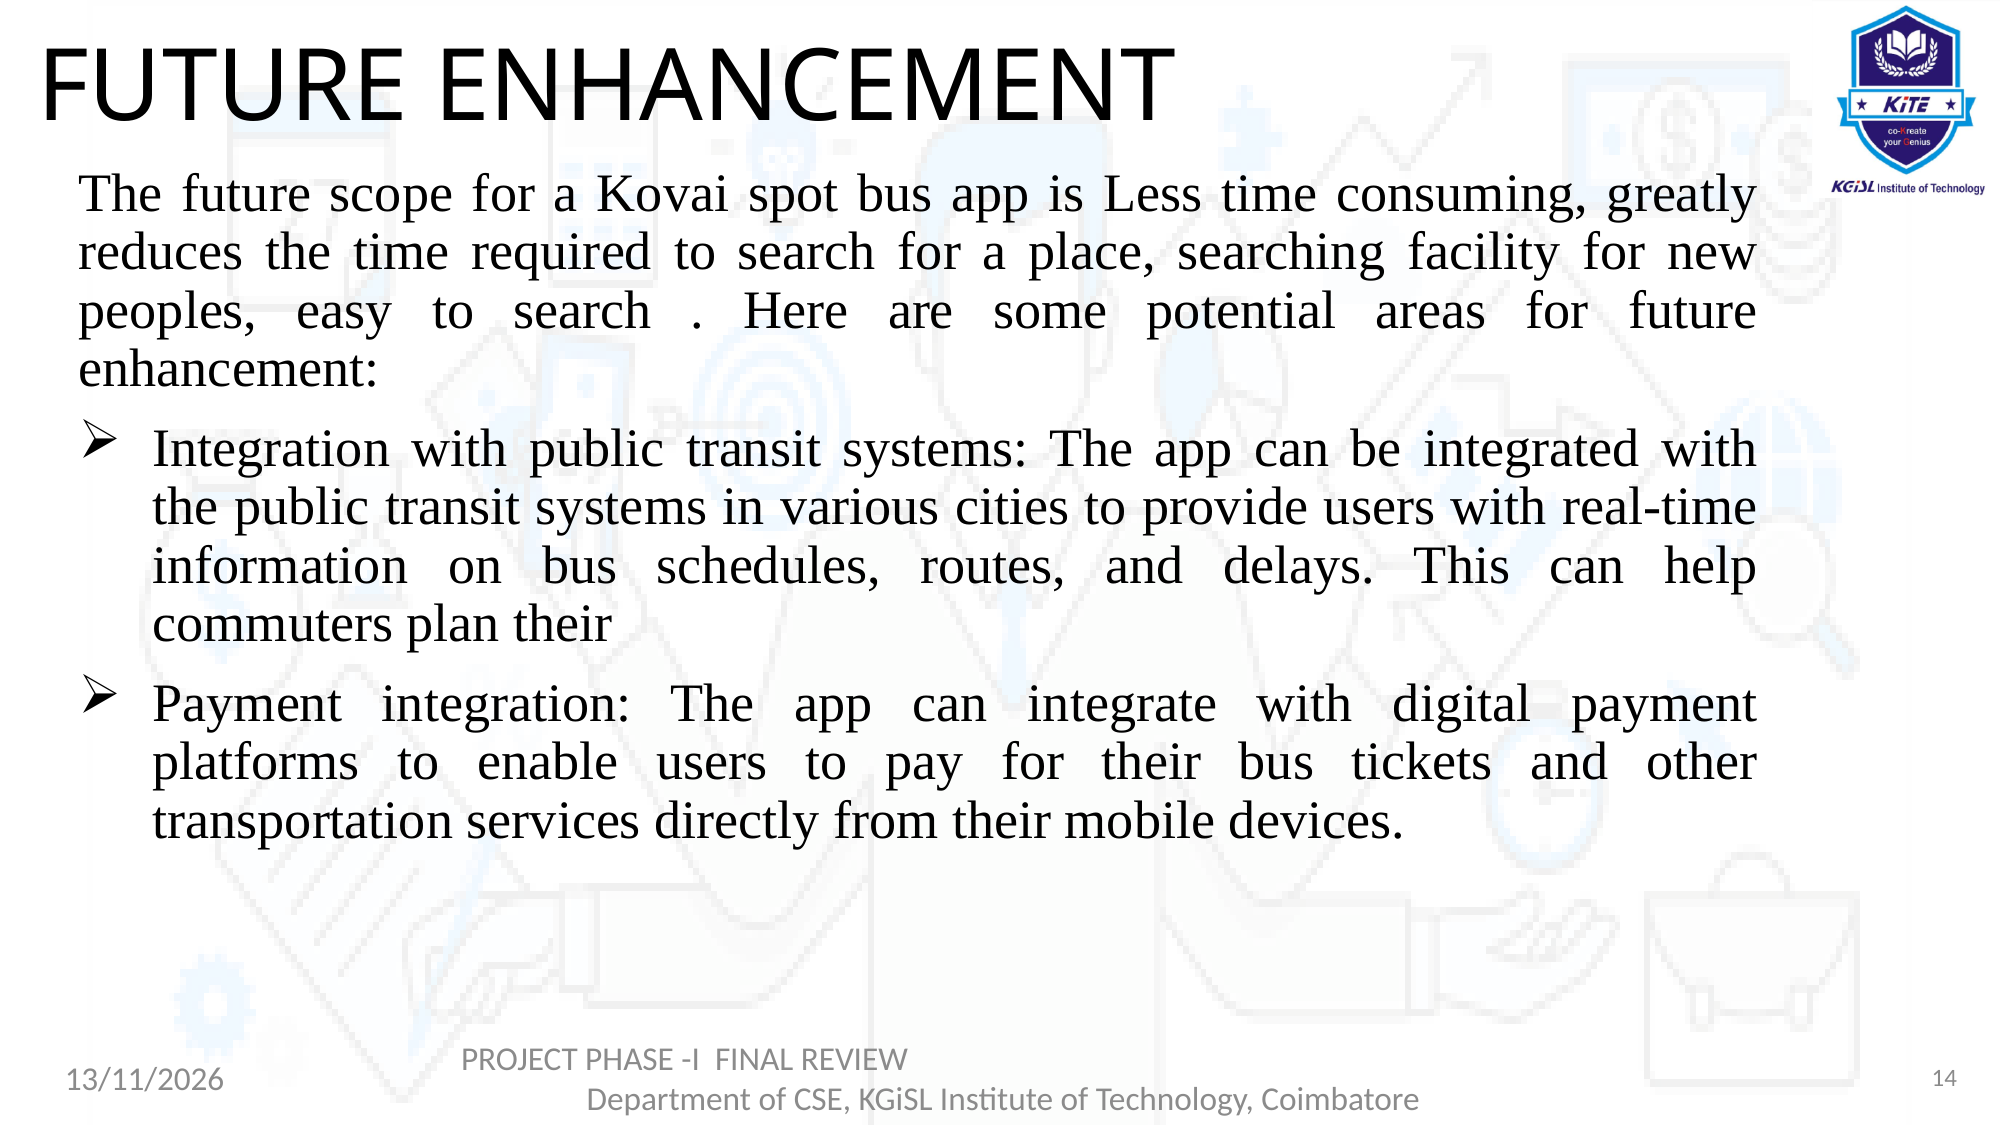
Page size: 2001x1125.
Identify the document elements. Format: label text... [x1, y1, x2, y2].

picture [1812, 0, 2000, 198]
slide_number 14 [1880, 1046, 1973, 1107]
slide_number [49, 1047, 268, 1108]
footer PROJECT PHASE -I FINAL REVIEW Department of CSE, KGiSL Institute of Technology, Coimbatore [444, 1047, 1555, 1108]
list The future scope for a Kovai spot bus app is Less time consuming, greatly reduces the time required to search for a place, searching facility for new peoples, easy to search . Here are some potential areas for future enhancement: Integration with public transit systems: The app can be integrated with the public transit systems in various cities to provide users with real-time information on bus schedules, routes, and delays. This can help commuters plan their Payment integration: The app can integrate with digital payment platforms to enable users to pay for their bus tickets and other transportation services directly from their mobile devices. [49, 156, 1775, 1018]
title FUTURE ENHANCEMENT [22, 18, 1748, 157]
